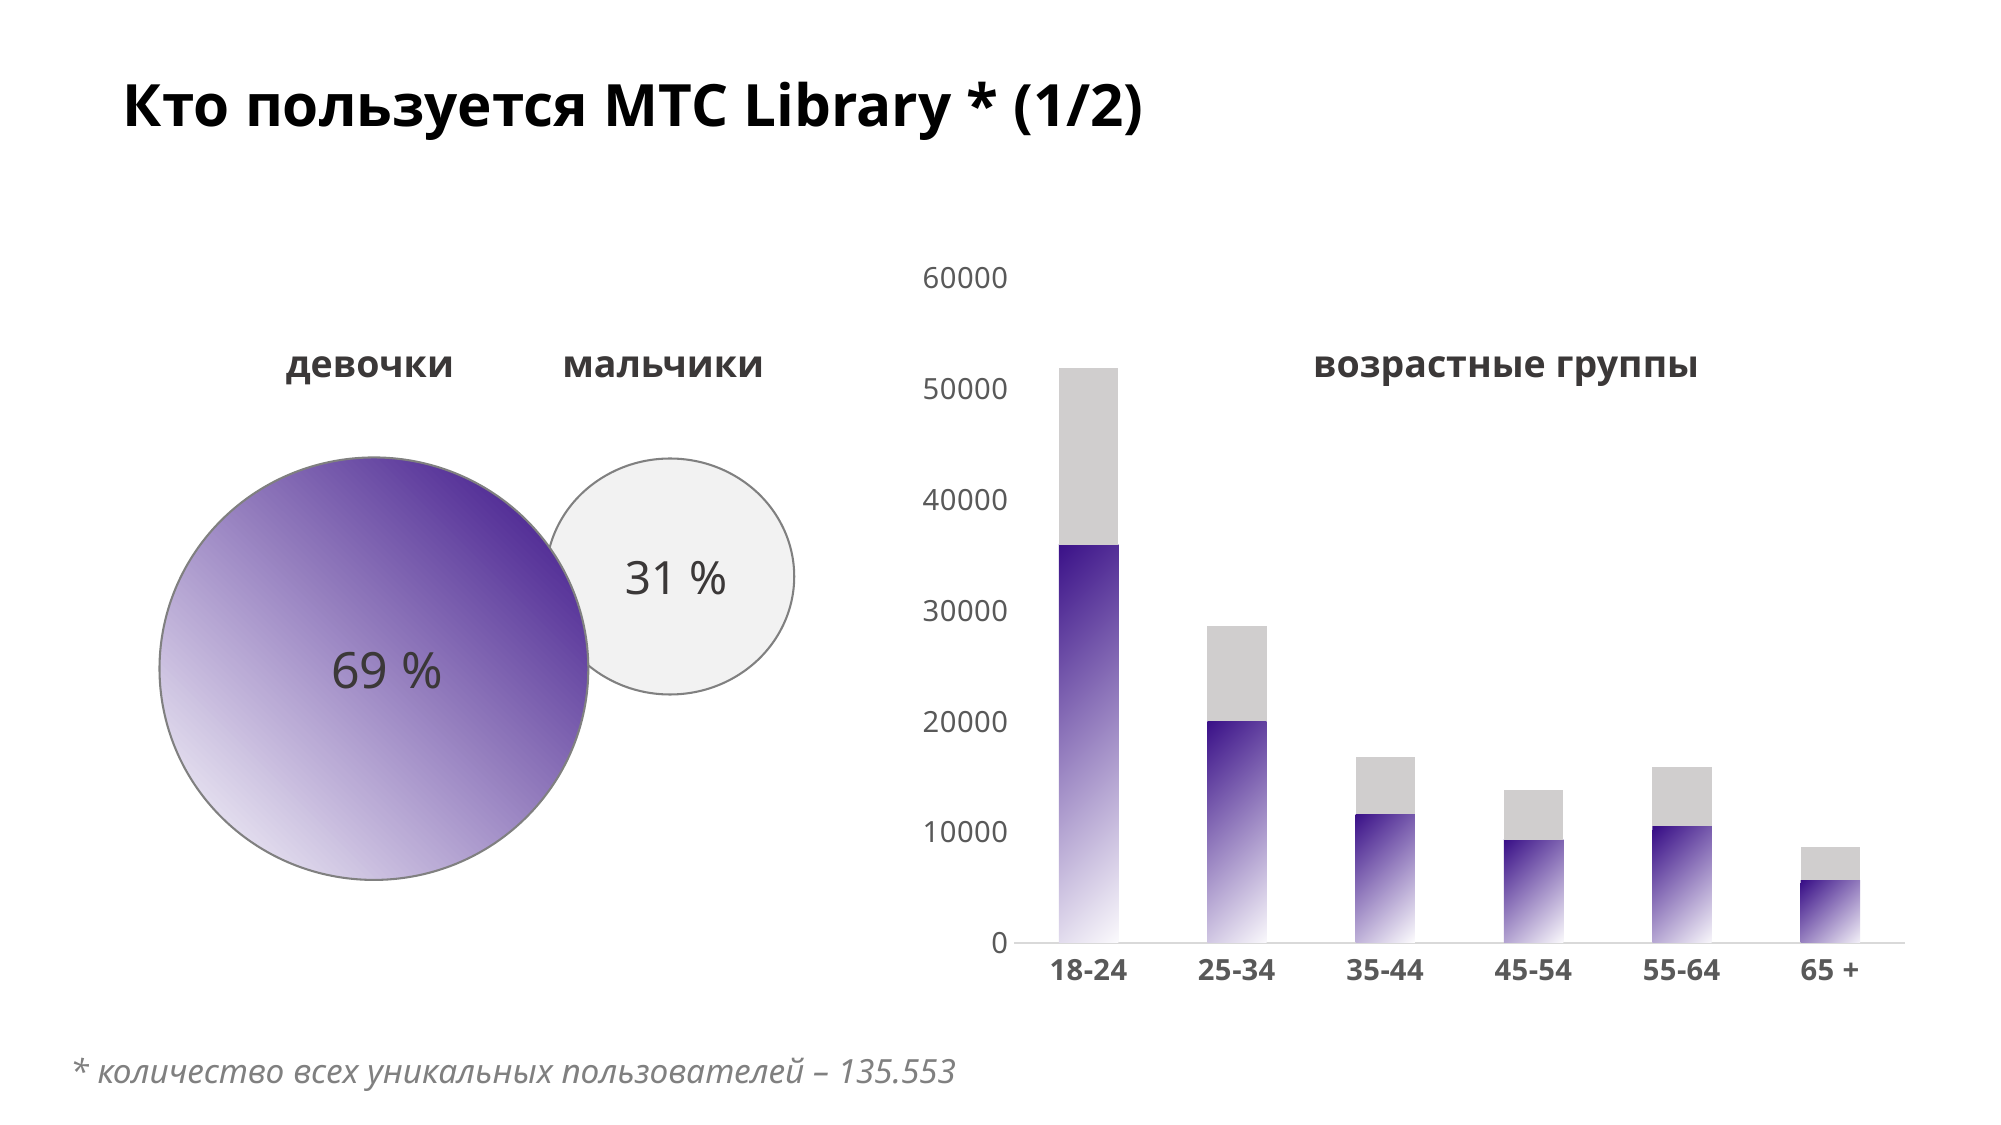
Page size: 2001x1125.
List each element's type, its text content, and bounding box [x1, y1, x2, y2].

text_box Кто пользуется МТС Library * (1/2) [108, 61, 1307, 146]
text_box * количество всех уникальных пользователей – 135.553 [55, 1042, 1331, 1098]
text_box 31 % [549, 457, 796, 696]
text_box мальчики [547, 333, 797, 393]
chart [902, 242, 1925, 1005]
text_box девочки [271, 333, 476, 393]
text_box 69 % [158, 456, 590, 881]
